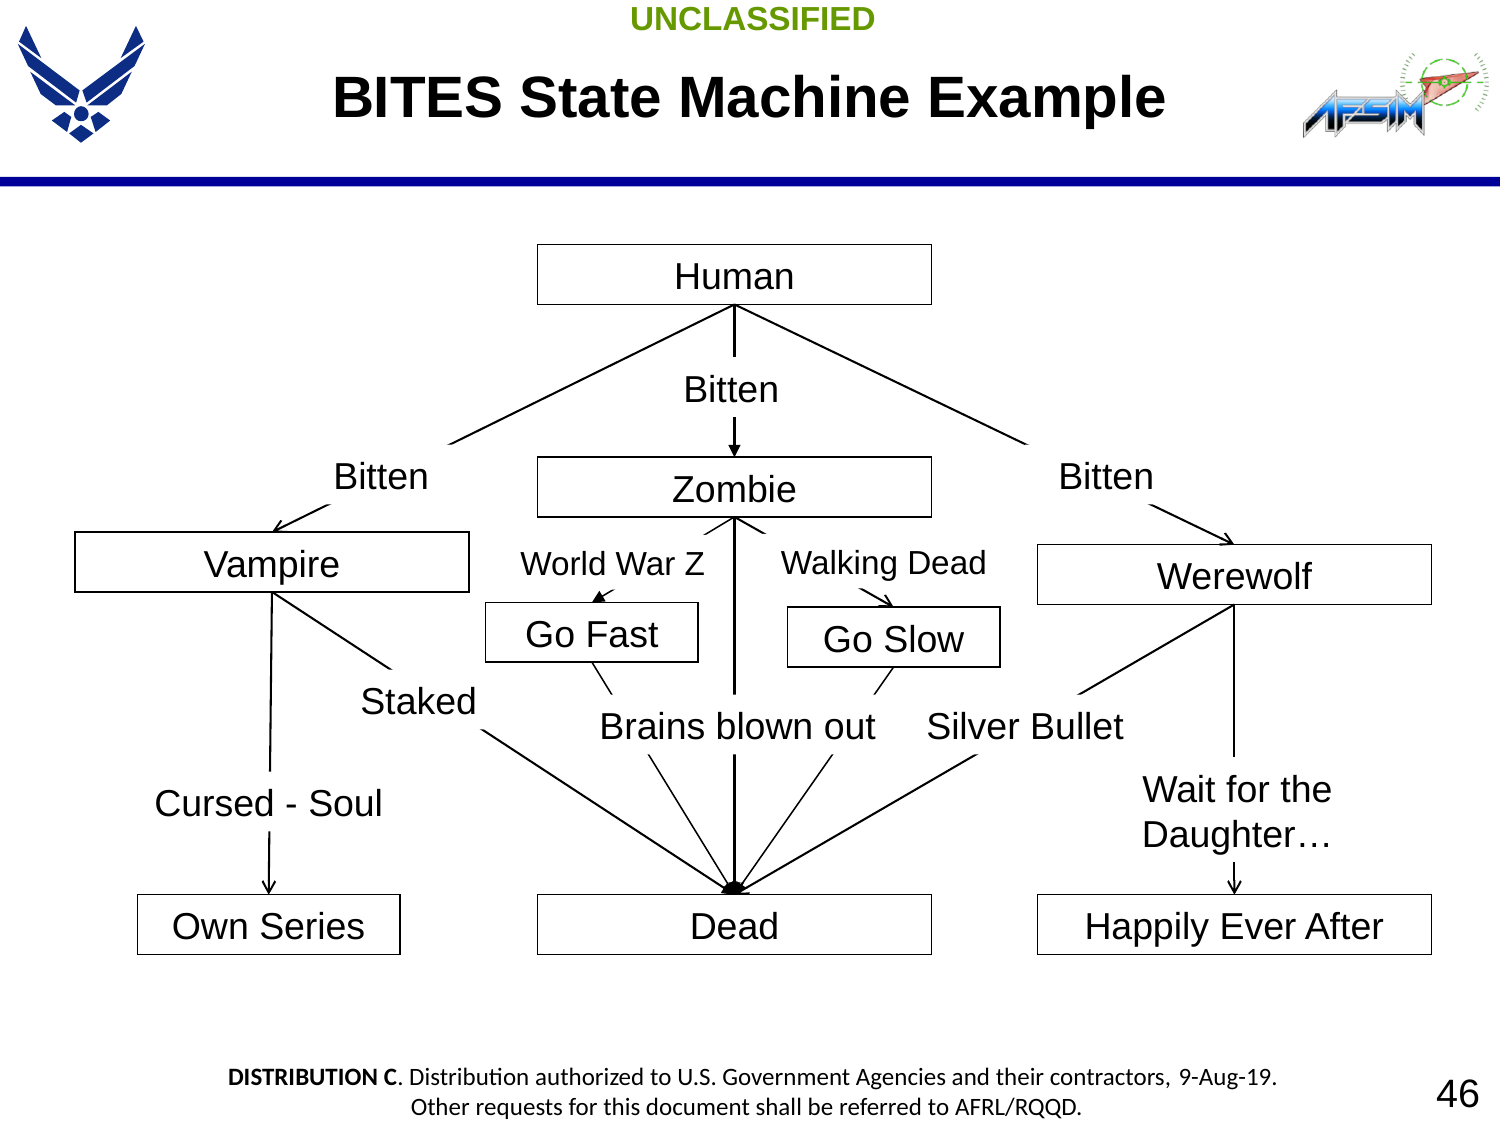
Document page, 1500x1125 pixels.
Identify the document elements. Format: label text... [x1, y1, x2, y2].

text_box Dead [537, 903, 932, 955]
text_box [271, 304, 733, 533]
text_box Human [537, 244, 932, 303]
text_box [591, 541, 728, 591]
text_box Werewolf [1037, 544, 1432, 605]
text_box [734, 551, 895, 603]
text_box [734, 304, 1235, 545]
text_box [268, 592, 273, 895]
title BITES State Machine Example [206, 0, 1294, 188]
text_box Own Series [137, 894, 400, 955]
text_box Walking Dead [898, 553, 1009, 589]
text_box World War Z [495, 541, 586, 590]
text_box Vampire [74, 532, 469, 592]
text_box Cursed - Soul [137, 771, 263, 832]
picture [1297, 42, 1500, 145]
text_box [273, 592, 735, 895]
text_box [734, 605, 1234, 895]
text_box Wait for the Daughter… [1239, 757, 1363, 862]
text_box Happily Ever After [1037, 894, 1432, 955]
